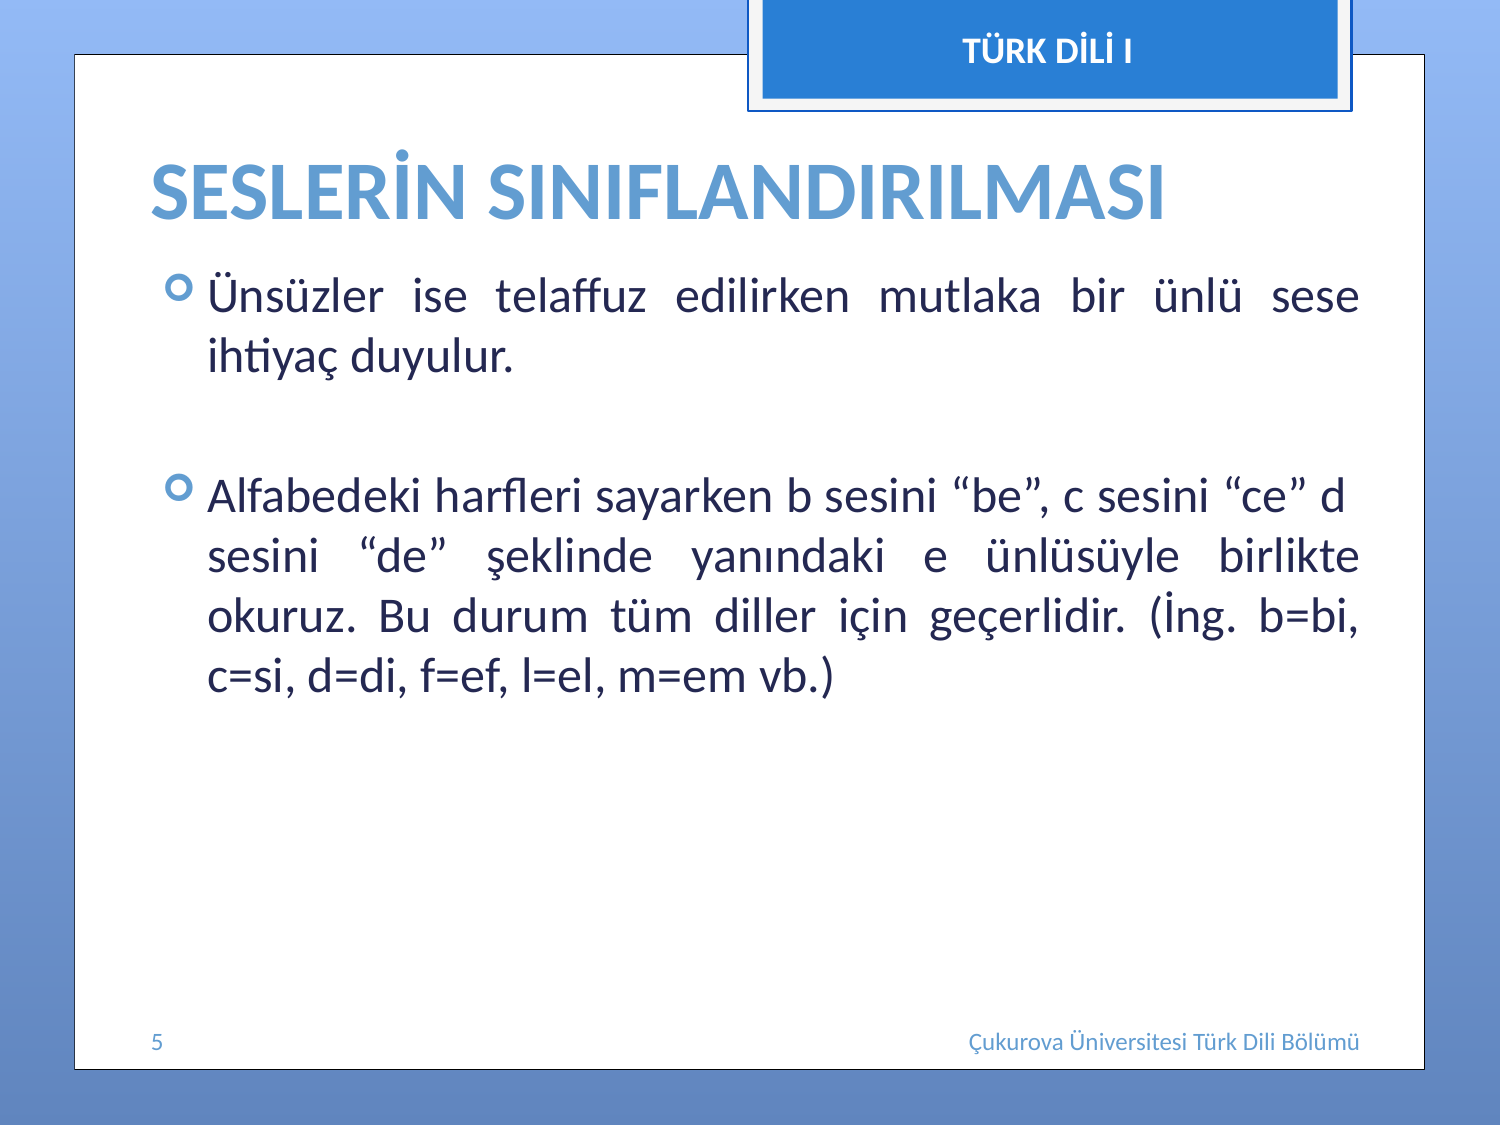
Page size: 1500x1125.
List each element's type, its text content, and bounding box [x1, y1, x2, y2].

footer Çukurova Üniversitesi Türk Dili Bölümü [355, 1010, 1376, 1071]
list Ünsüzler ise telaffuz edilirken mutlaka bir ünlü sese ihtiyaç duyulur. Alfabedeki harfleri sayarken b sesini “be”, c sesini “ce” d sesini “de” şeklinde yanındaki e ünlüsüyle birlikte okuruz. Bu durum tüm diller için geçerlidir. (İng. b=bi, c=si, d=di, f=ef, l=el, m=em vb.) [135, 255, 1376, 1010]
slide_number TÜRK DİLİ I [761, 18, 1334, 79]
title SESLERİN SINIFLANDIRILMASI [135, 125, 1376, 244]
slide_number 5 [135, 1010, 355, 1071]
